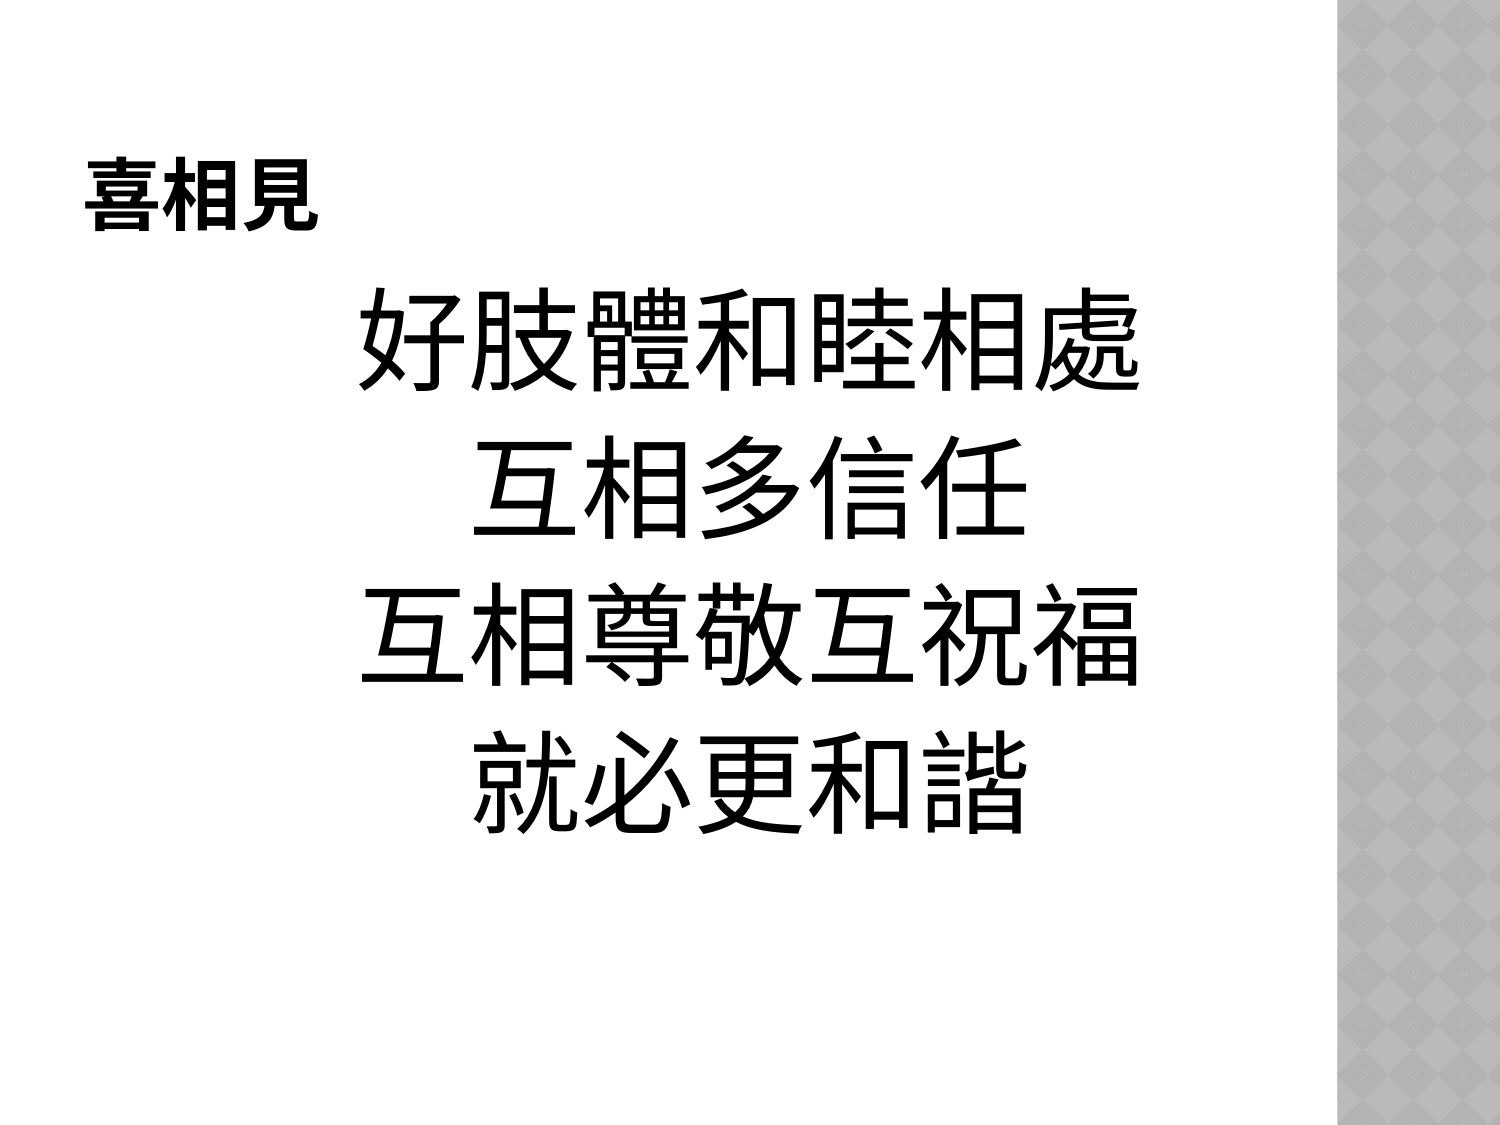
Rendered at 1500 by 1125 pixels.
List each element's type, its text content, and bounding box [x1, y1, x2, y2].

list 好肢體和睦相處 互相多信任 互相尊敬互祝福 就必更和諧 [0, 262, 1500, 1125]
title 喜相見 [75, 52, 1263, 240]
